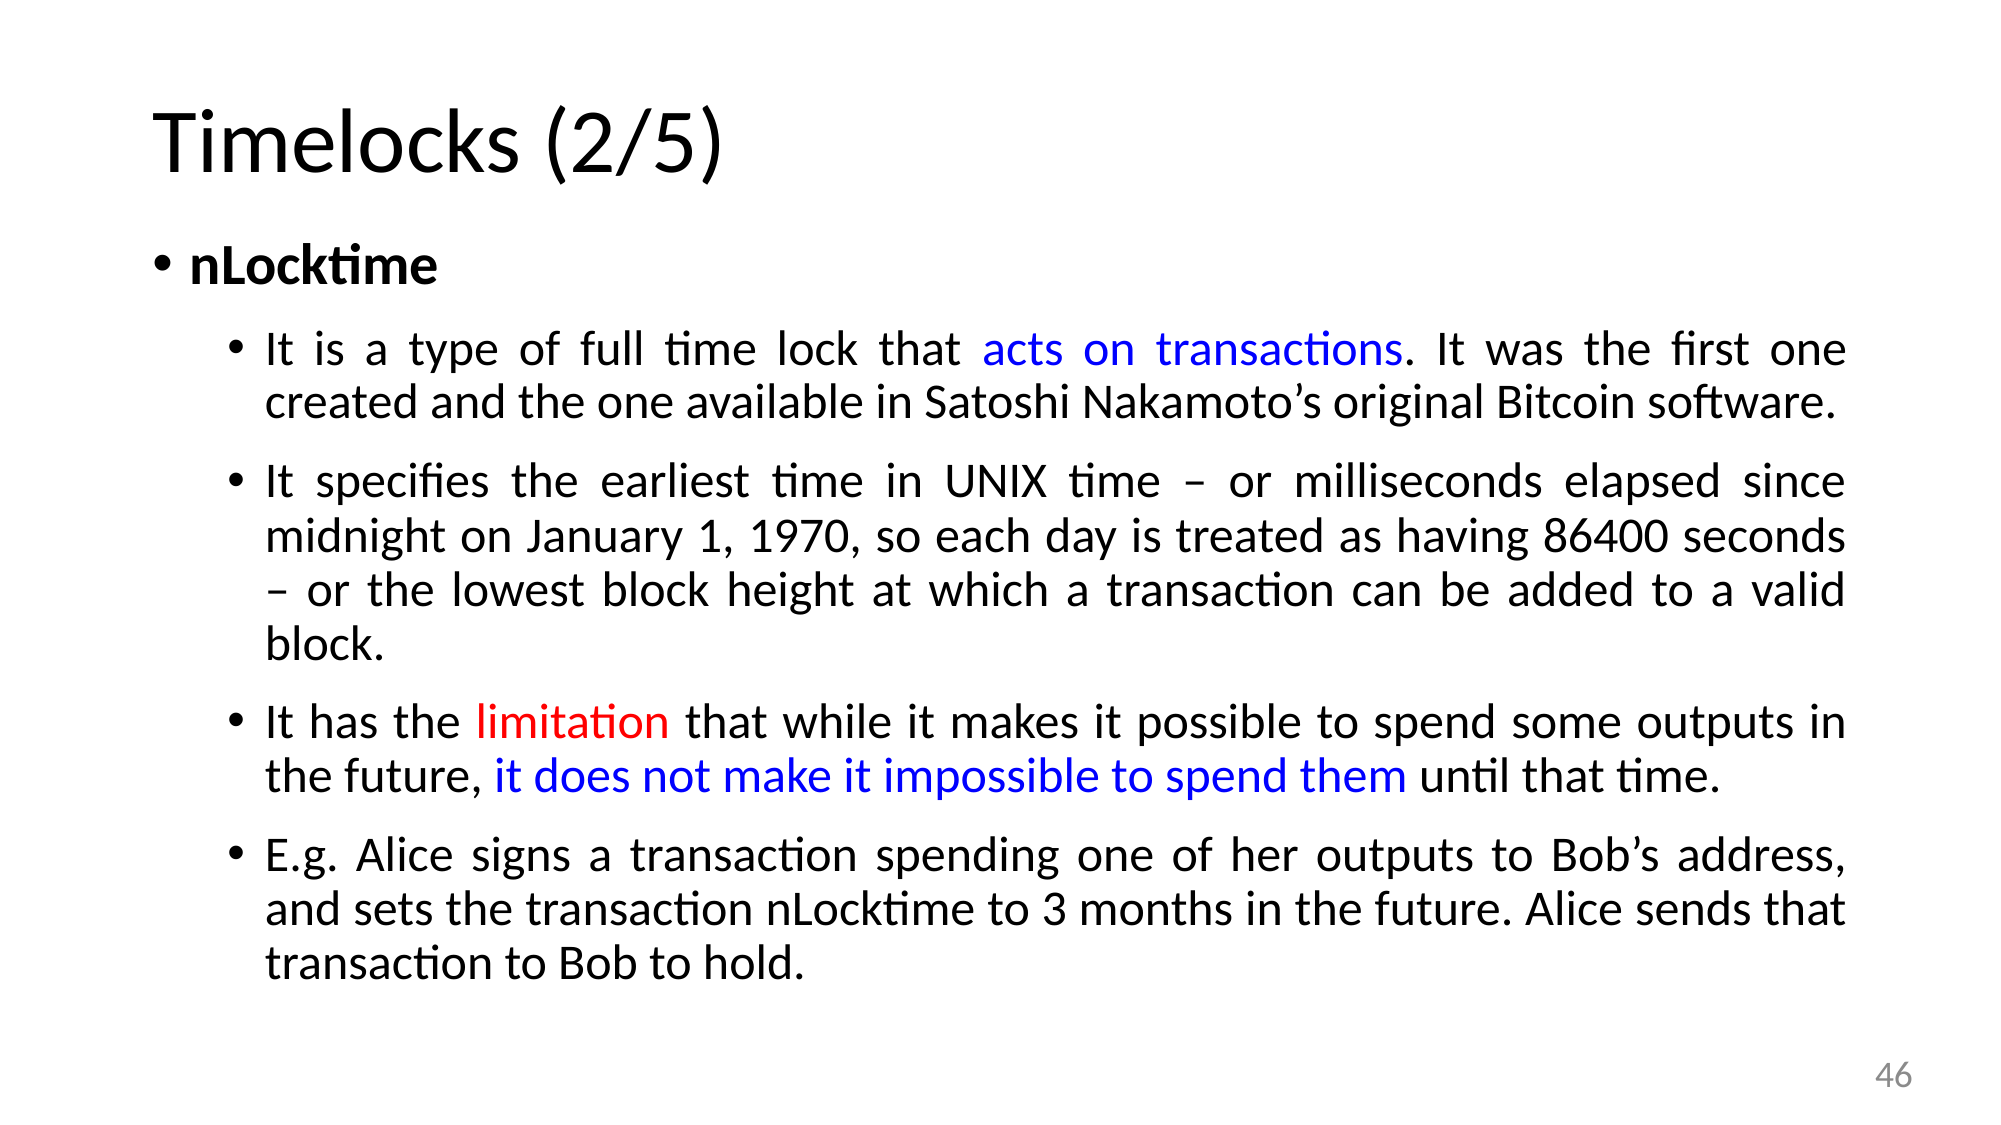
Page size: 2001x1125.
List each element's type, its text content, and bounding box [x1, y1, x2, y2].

list nLocktime It is a type of full time lock that acts on transactions. It was the first one created and the one available in Satoshi Nakamoto’s original Bitcoin software. It specifies the earliest time in UNIX time – or milliseconds elapsed since midnight on January 1, 1970, so each day is treated as having 86400 seconds – or the lowest block height at which a transaction can be added to a valid block. It has the limitation that while it makes it possible to spend some outputs in the future, it does not make it impossible to spend them until that time. E.g. Alice signs a transaction spending one of her outputs to Bob’s address, and sets the transaction nLocktime to 3 months in the future. Alice sends that transaction to Bob to hold. [137, 226, 1863, 1043]
slide_number 46 [1477, 1042, 1928, 1103]
title Timelocks (2/5) [137, 59, 1863, 226]
